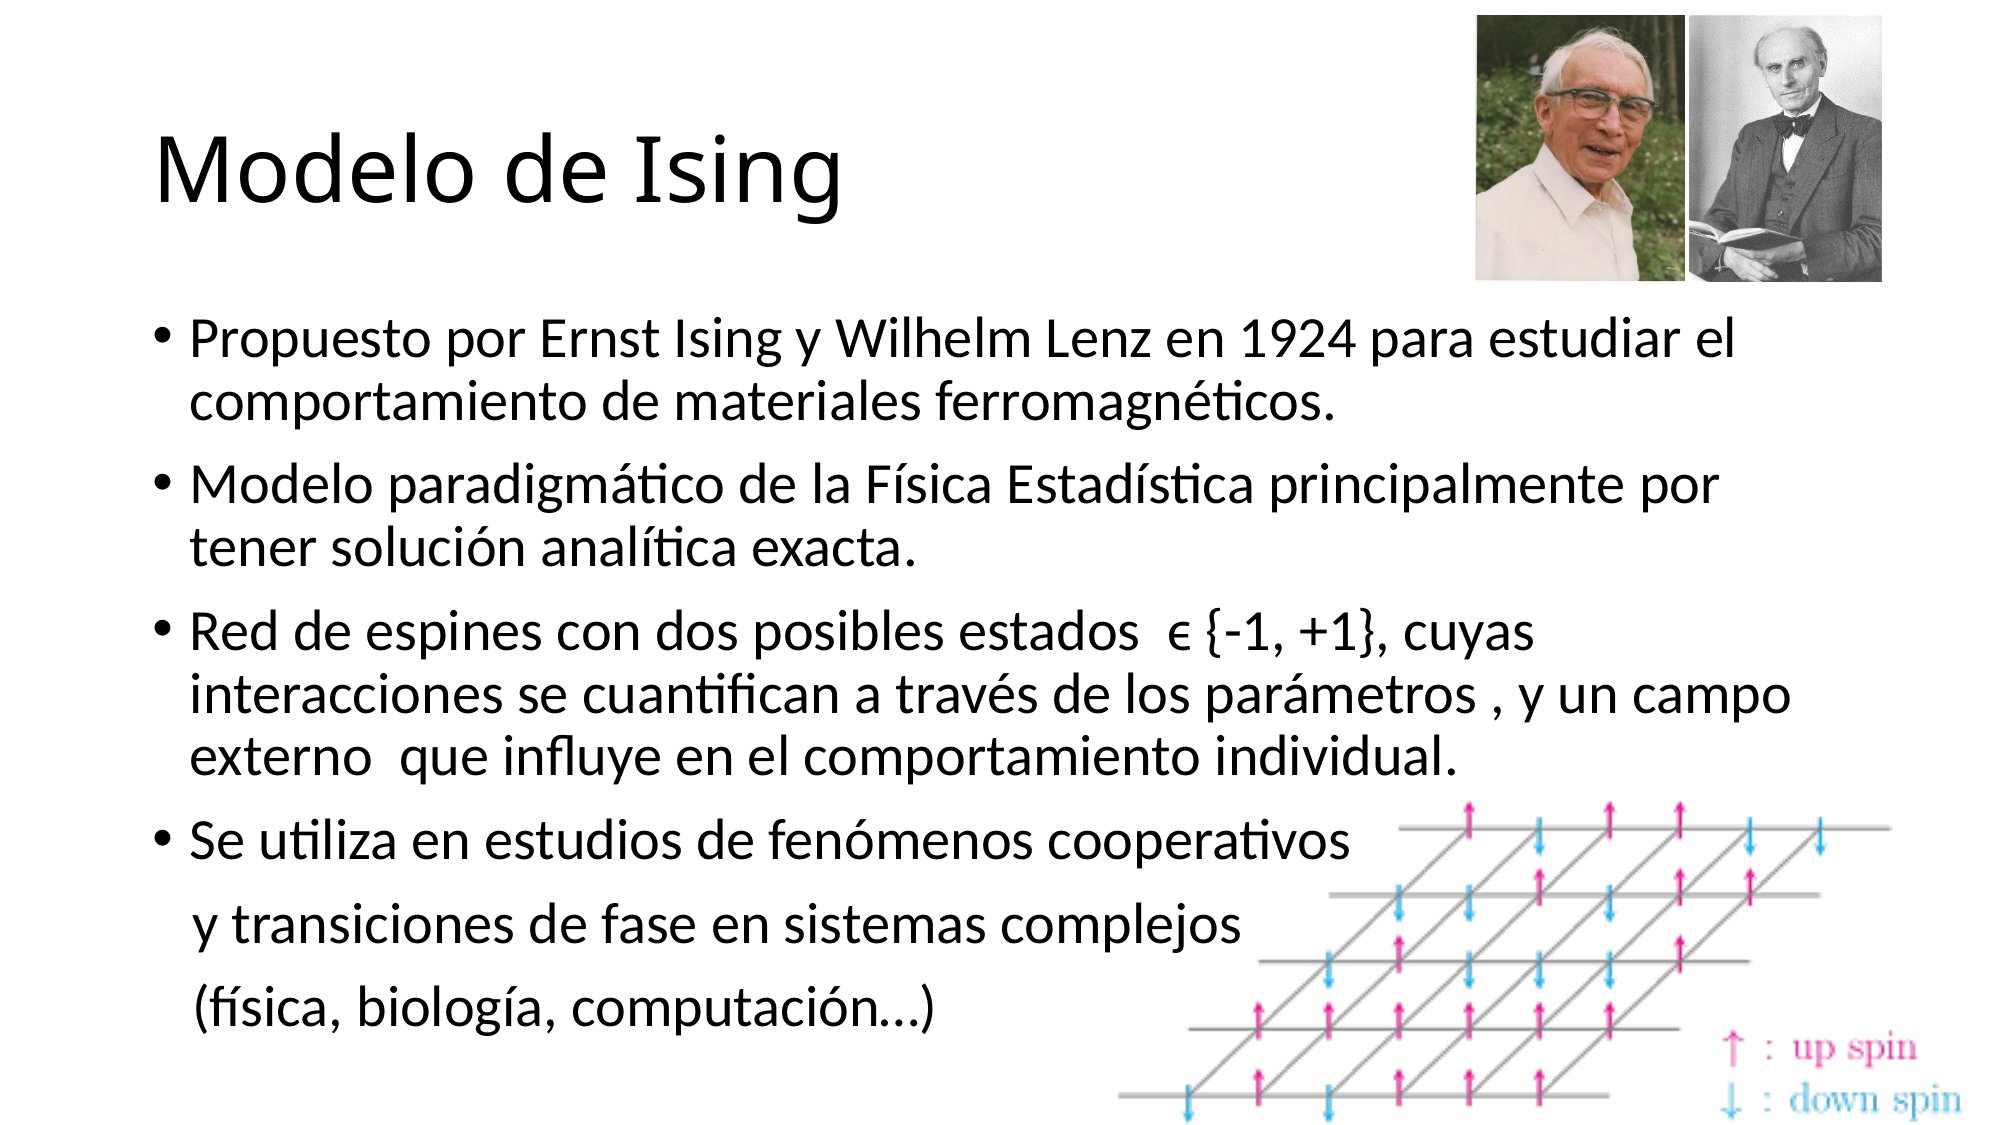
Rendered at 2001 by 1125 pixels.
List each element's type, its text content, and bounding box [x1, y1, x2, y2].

picture [1689, 15, 1882, 282]
title Modelo de Ising [137, 64, 1475, 282]
picture [1117, 800, 1973, 1125]
title Modelo de Ising [1685, 64, 1689, 282]
picture [1475, 15, 1685, 282]
